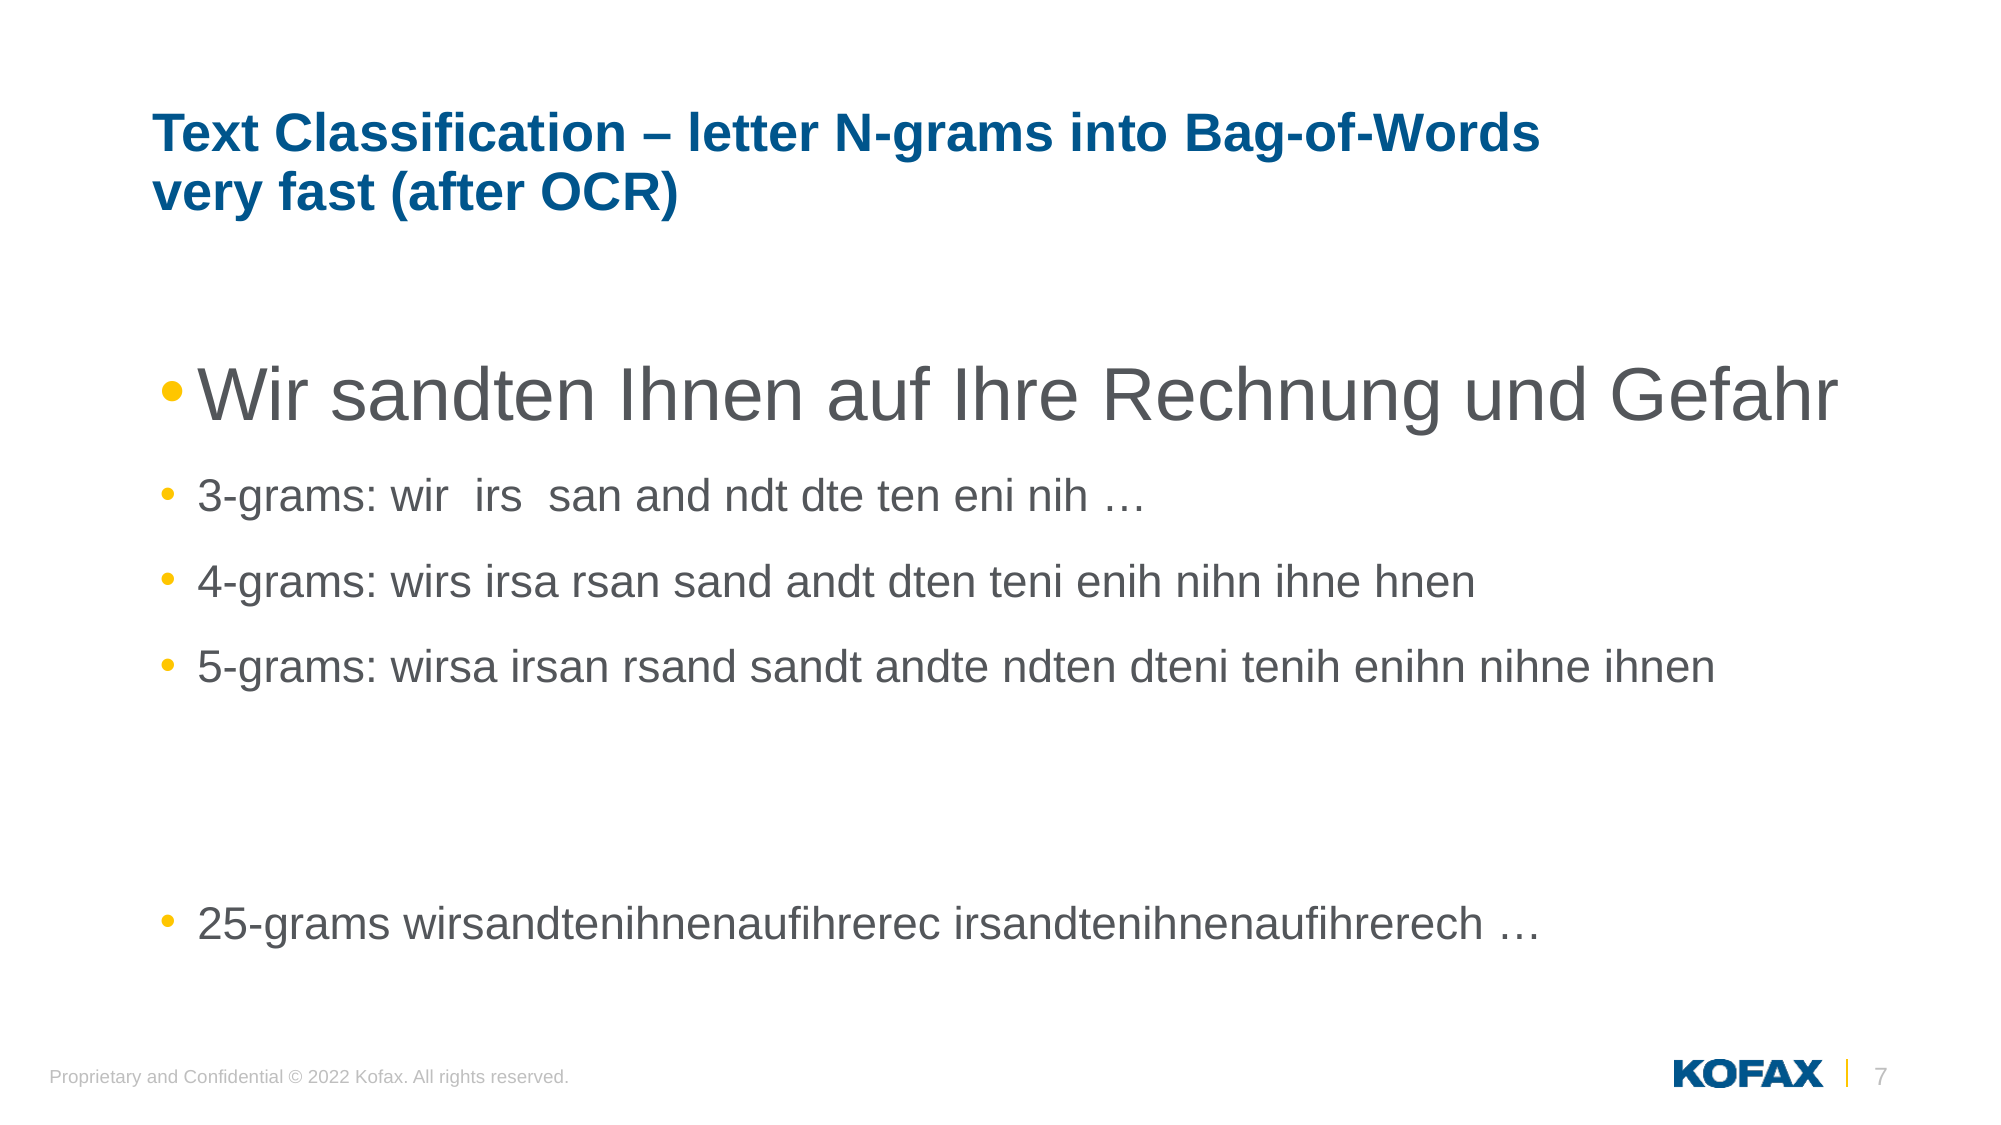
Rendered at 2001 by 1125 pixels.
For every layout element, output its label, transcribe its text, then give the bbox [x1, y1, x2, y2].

picture [1674, 1059, 1824, 1088]
title Text Classification – letter N-grams into Bag-of-Words very fast (after OCR) [137, 97, 1914, 231]
list Wir sandten Ihnen auf Ihre Rechnung und Gefahr 3-grams: wir irs san and ndt dte ten eni nih … 4-grams: wirs irsa rsan sand andt dten teni enih nihn ihne hnen 5-grams: wirsa irsan rsand sandt andte ndten dteni tenih enihn nihne ihnen 25-grams wirsandtenihnenaufihrerec irsandtenihnenaufihrerech … [137, 249, 1959, 1041]
